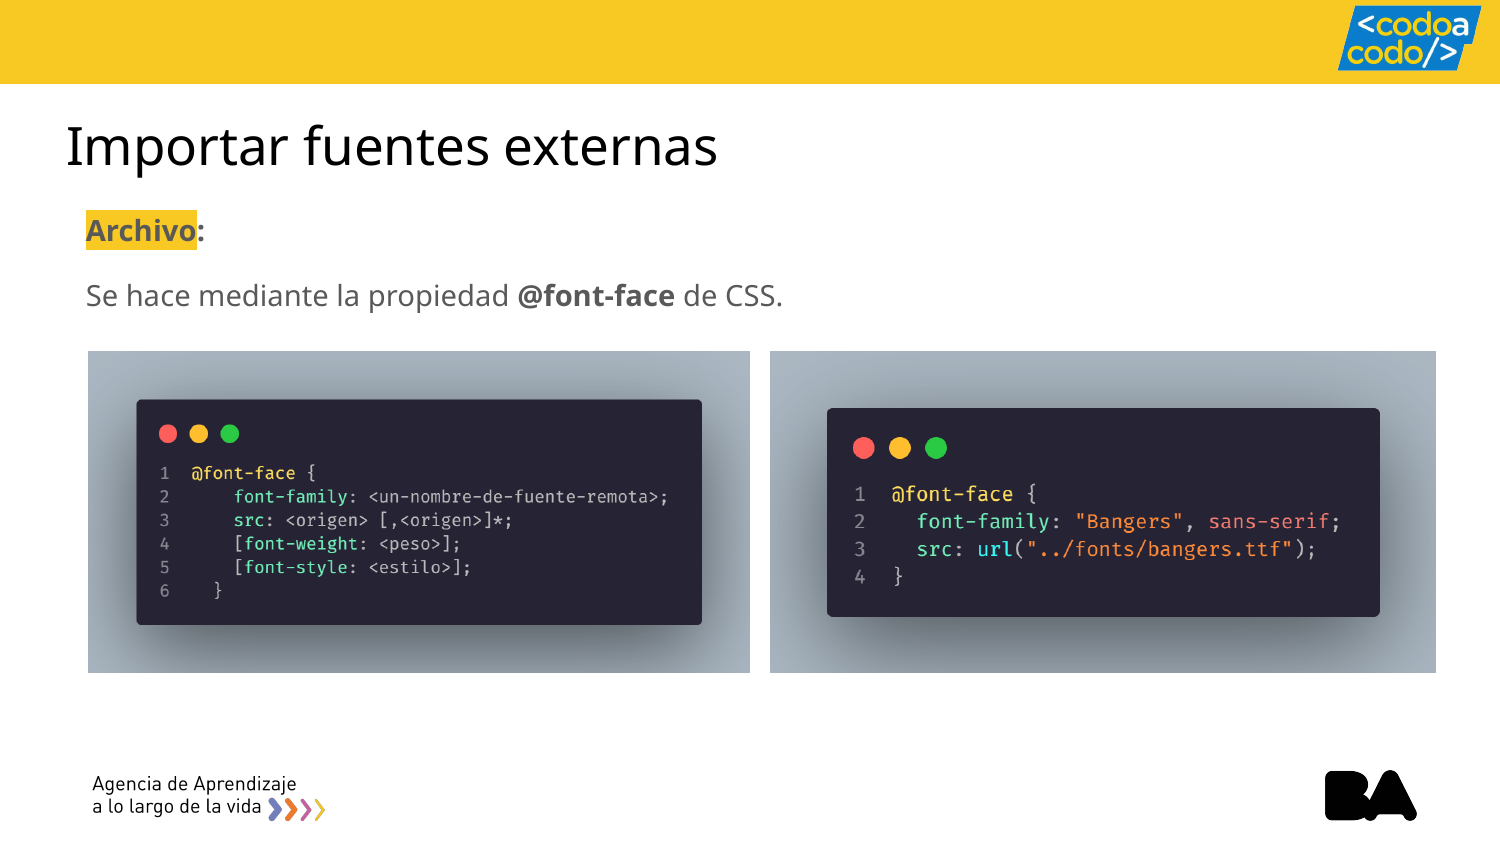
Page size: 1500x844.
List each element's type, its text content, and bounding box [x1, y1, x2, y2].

list Archivo: Se hace mediante la propiedad @font-face de CSS. [70, 191, 1430, 366]
title Importar fuentes externas [51, 98, 1446, 192]
picture [1337, 5, 1482, 71]
picture [70, 756, 344, 835]
picture [88, 351, 751, 673]
picture [1325, 770, 1417, 821]
picture [770, 351, 1436, 673]
